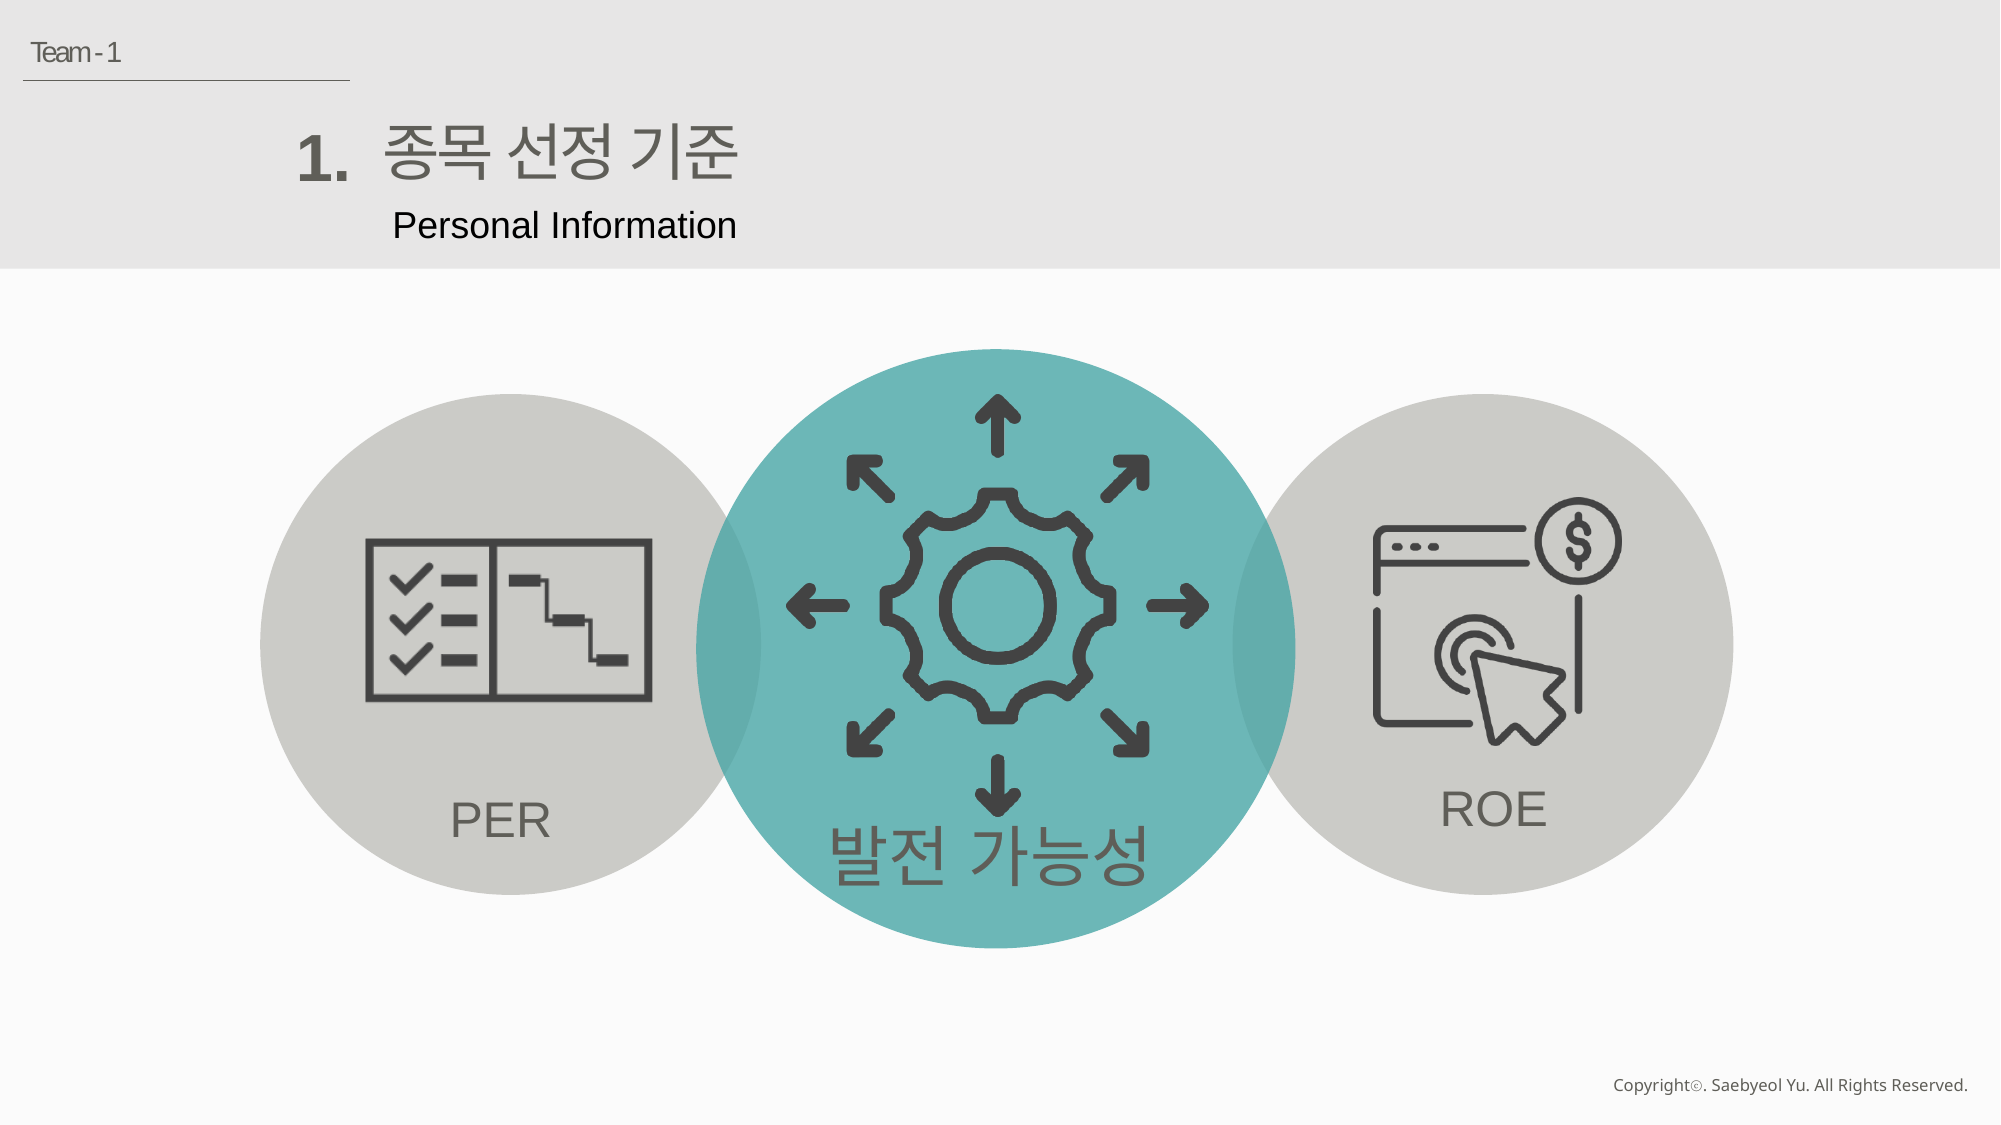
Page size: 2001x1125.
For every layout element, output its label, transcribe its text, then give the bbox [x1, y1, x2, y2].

picture [785, 393, 1209, 817]
text_box Personal Information [377, 193, 753, 254]
text_box [837, 348, 1154, 393]
text_box [833, 902, 1158, 950]
text_box [1266, 392, 1735, 896]
text_box 1. [280, 106, 367, 202]
picture [358, 449, 742, 774]
text_box [259, 392, 724, 896]
text_box 종목 선정 기준 [367, 105, 756, 196]
text_box [1169, 436, 1297, 895]
text_box [0, 0, 2000, 270]
text_box Team - 1 [15, 25, 137, 76]
text_box PER [434, 779, 567, 855]
text_box ROE [1424, 769, 1563, 844]
text_box [722, 434, 812, 887]
text_box 발전 가능성 [812, 817, 1169, 902]
picture [1373, 497, 1622, 746]
